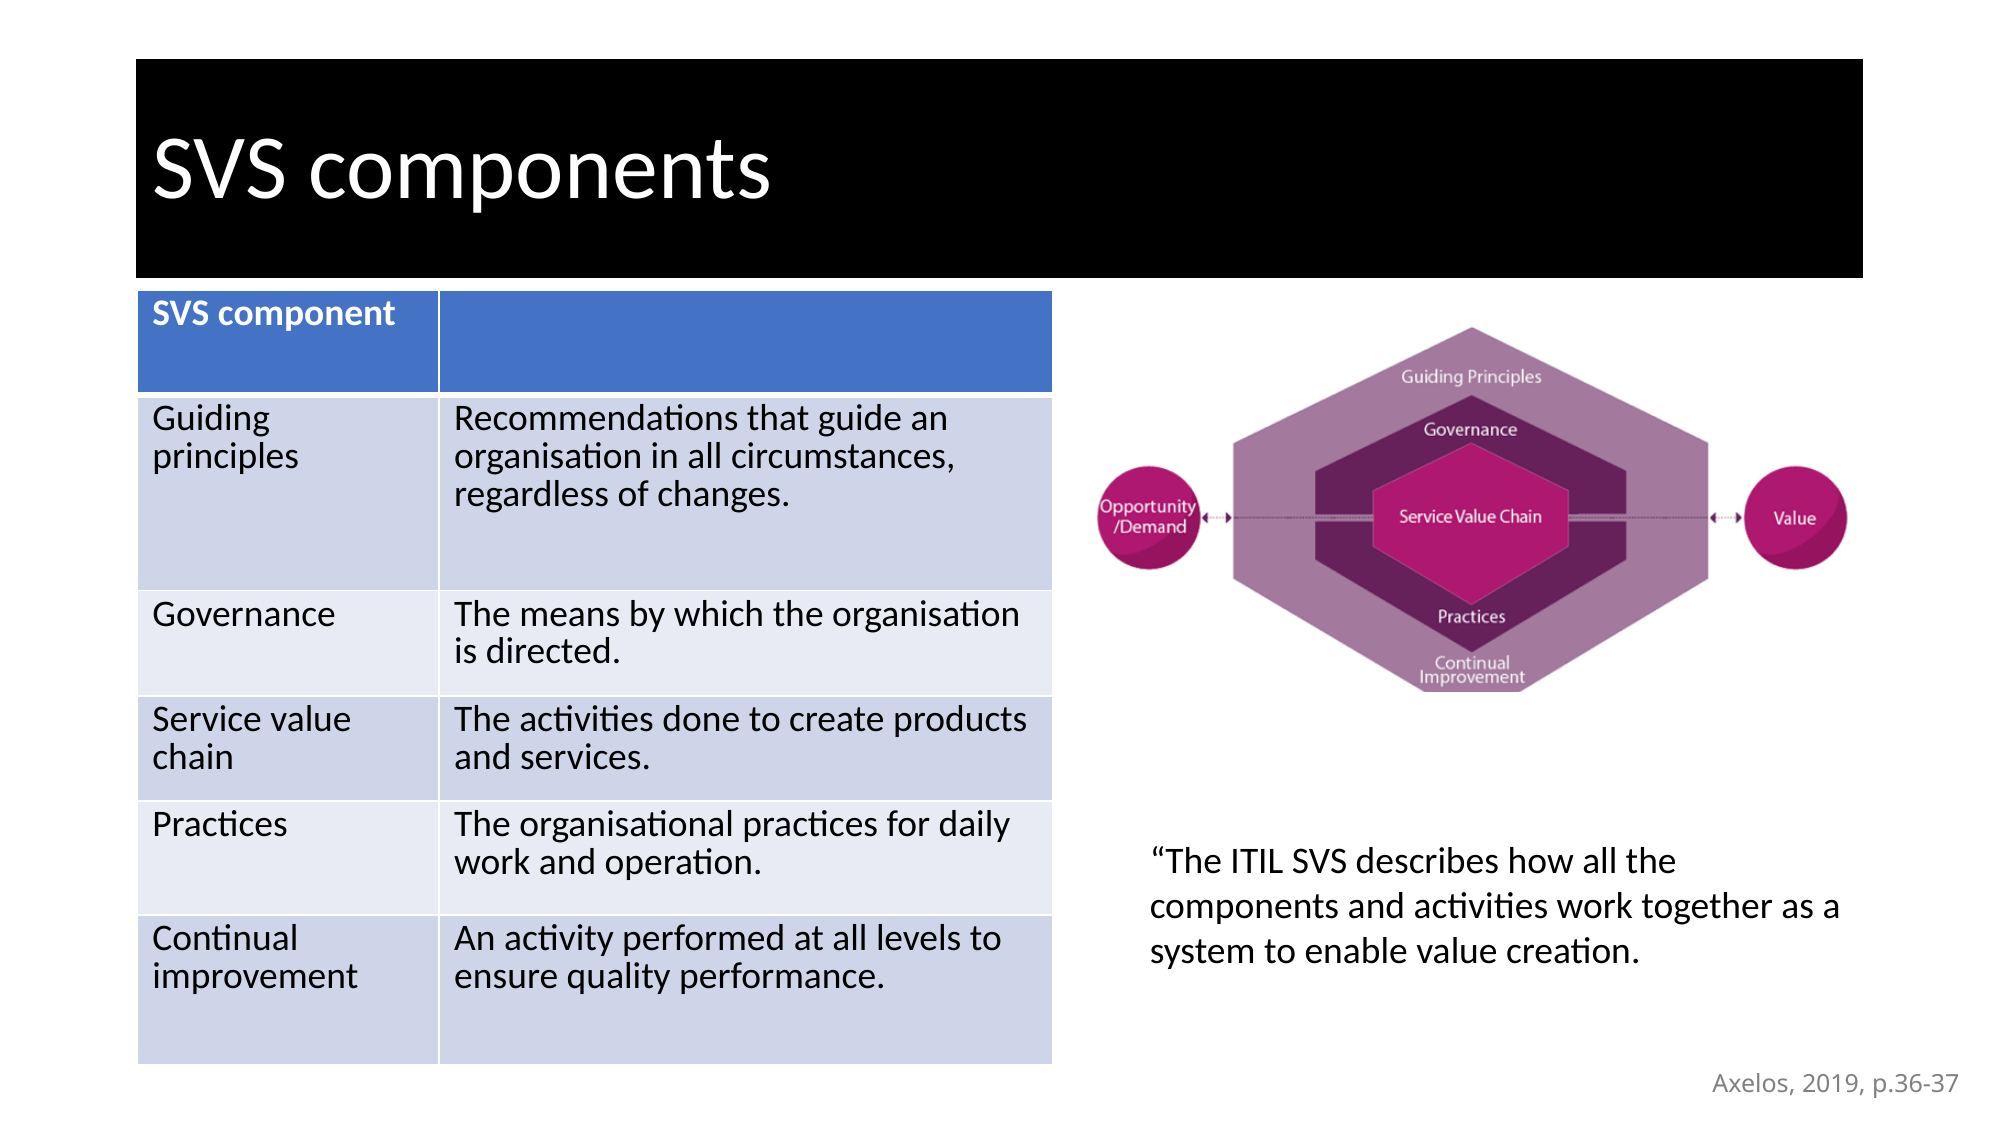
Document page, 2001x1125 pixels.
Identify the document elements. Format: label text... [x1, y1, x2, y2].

table_cell An activity performed at all levels to ensure quality performance. [440, 916, 1052, 1064]
table_cell The organisational practices for daily work and operation. [440, 802, 1052, 914]
table_header SVS component [138, 291, 438, 392]
table_cell Governance [138, 591, 438, 695]
picture [1083, 317, 1863, 692]
table_cell Recommendations that guide an organisation in all circumstances, regardless of changes. [440, 398, 1052, 590]
table_cell Service value chain [138, 697, 438, 800]
table_cell Continual improvement [138, 916, 438, 1064]
table_cell The activities done to create products and services. [440, 697, 1052, 800]
text_box Axelos, 2019, p.36-37 [1697, 1060, 1975, 1105]
table_cell Guiding principles [138, 398, 438, 590]
table_cell Practices [138, 802, 438, 914]
table_cell The means by which the organisation is directed. [440, 591, 1052, 695]
title SVS components [136, 59, 1863, 278]
table_header [440, 291, 1052, 392]
text_box “The ITIL SVS describes how all the components and activities work together as a system to enable value creation. [1134, 828, 1863, 978]
